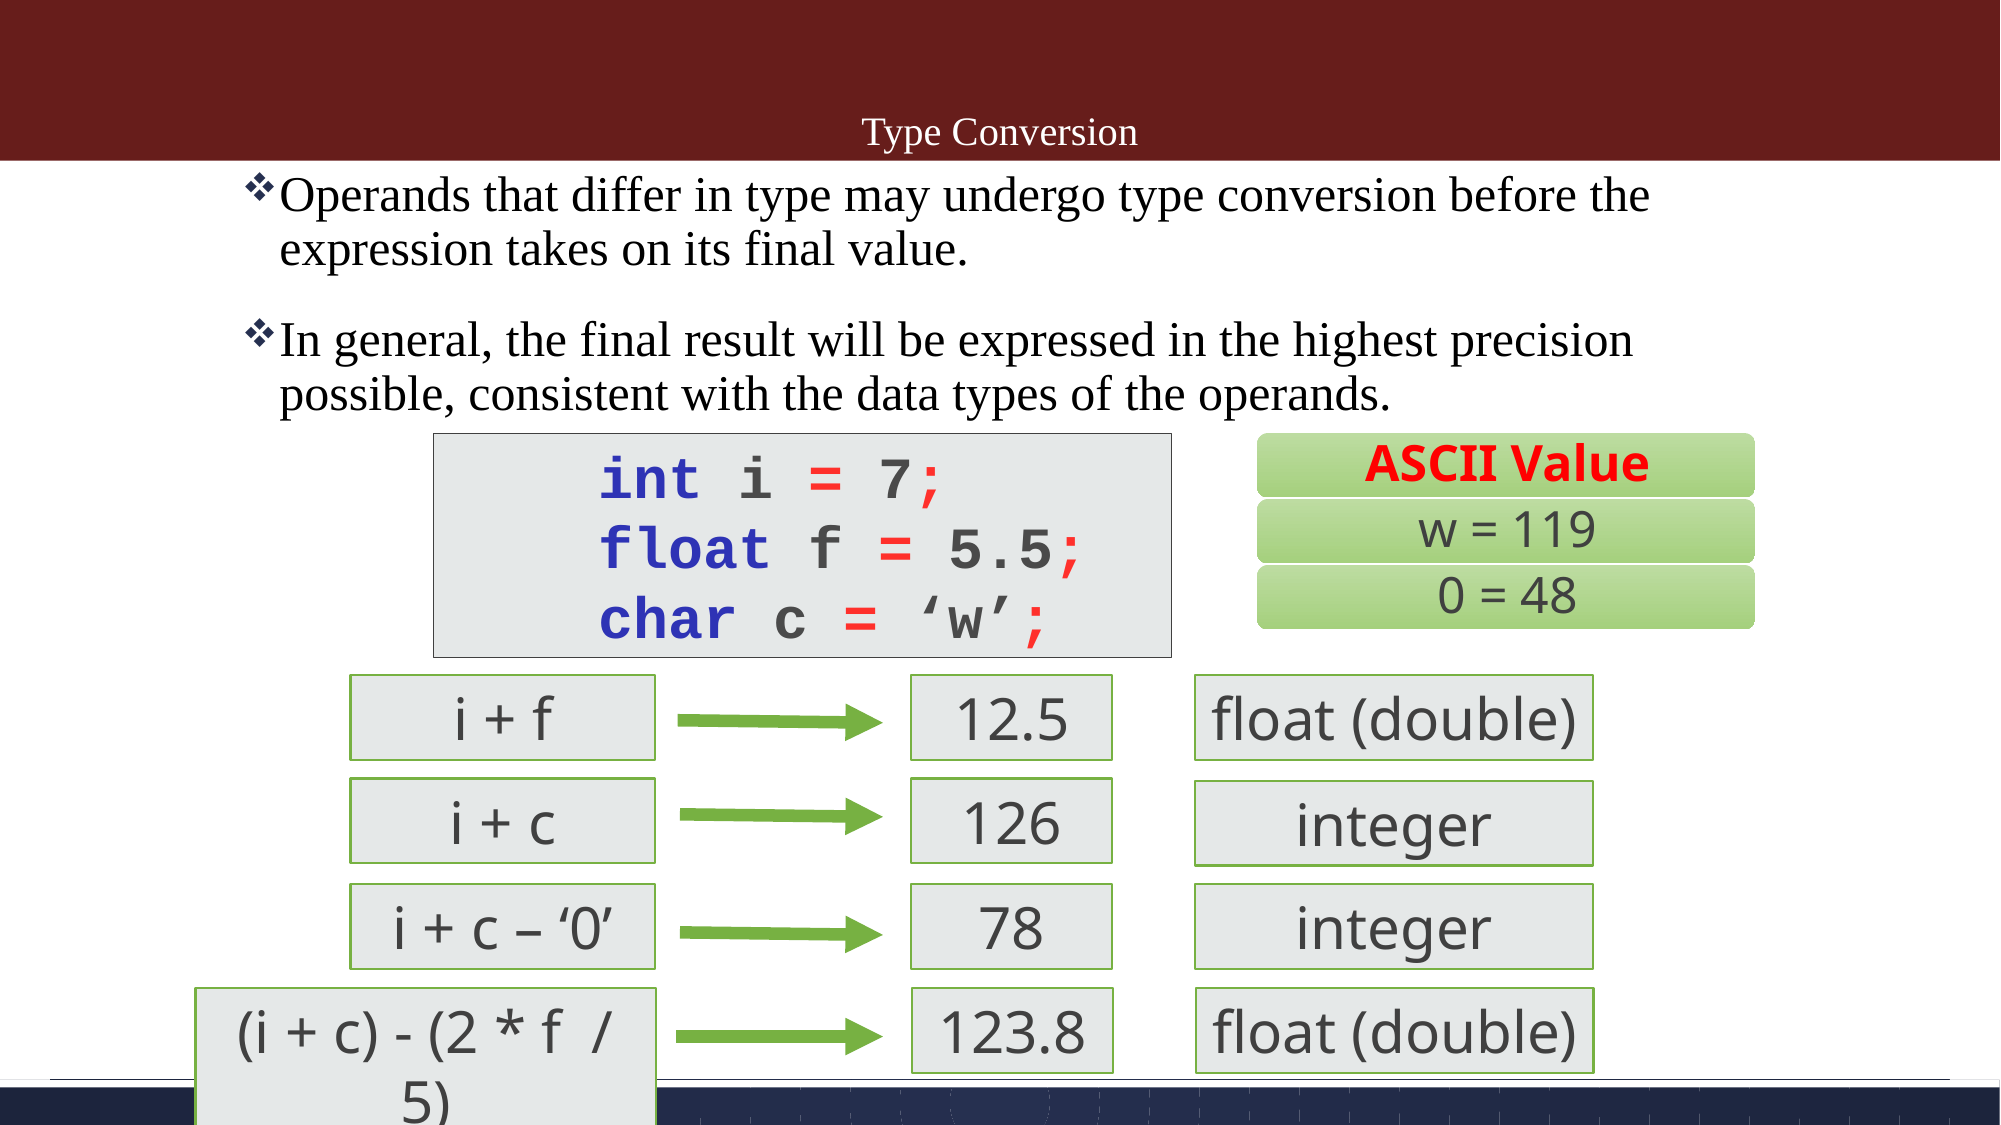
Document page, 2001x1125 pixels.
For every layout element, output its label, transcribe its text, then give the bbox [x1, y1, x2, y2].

list Operands that differ in type may undergo type conversion before the expression takes on its final value. In general, the final result will be expressed in the highest precision possible, consistent with the data types of the operands. Example [219, 160, 1780, 1086]
text_box 126 [910, 777, 1113, 864]
text_box (i + c) - (2 * f / 5) [194, 987, 657, 1125]
text_box float (double) [1194, 674, 1594, 761]
text_box 123.8 [911, 987, 1114, 1074]
text_box 78 [910, 883, 1113, 970]
text_box integer [1194, 883, 1594, 970]
text_box integer [1194, 780, 1594, 867]
title Type Conversion [0, 0, 2000, 161]
text_box i + c [349, 777, 656, 864]
text_box i + f [349, 674, 656, 761]
text_box int i = 7; float f = 5.5; char c = ‘w’; [433, 433, 1172, 658]
text_box float (double) [1195, 987, 1595, 1074]
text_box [1257, 433, 1756, 630]
text_box i + c – ‘0’ [349, 883, 656, 970]
text_box 12.5 [910, 674, 1113, 761]
